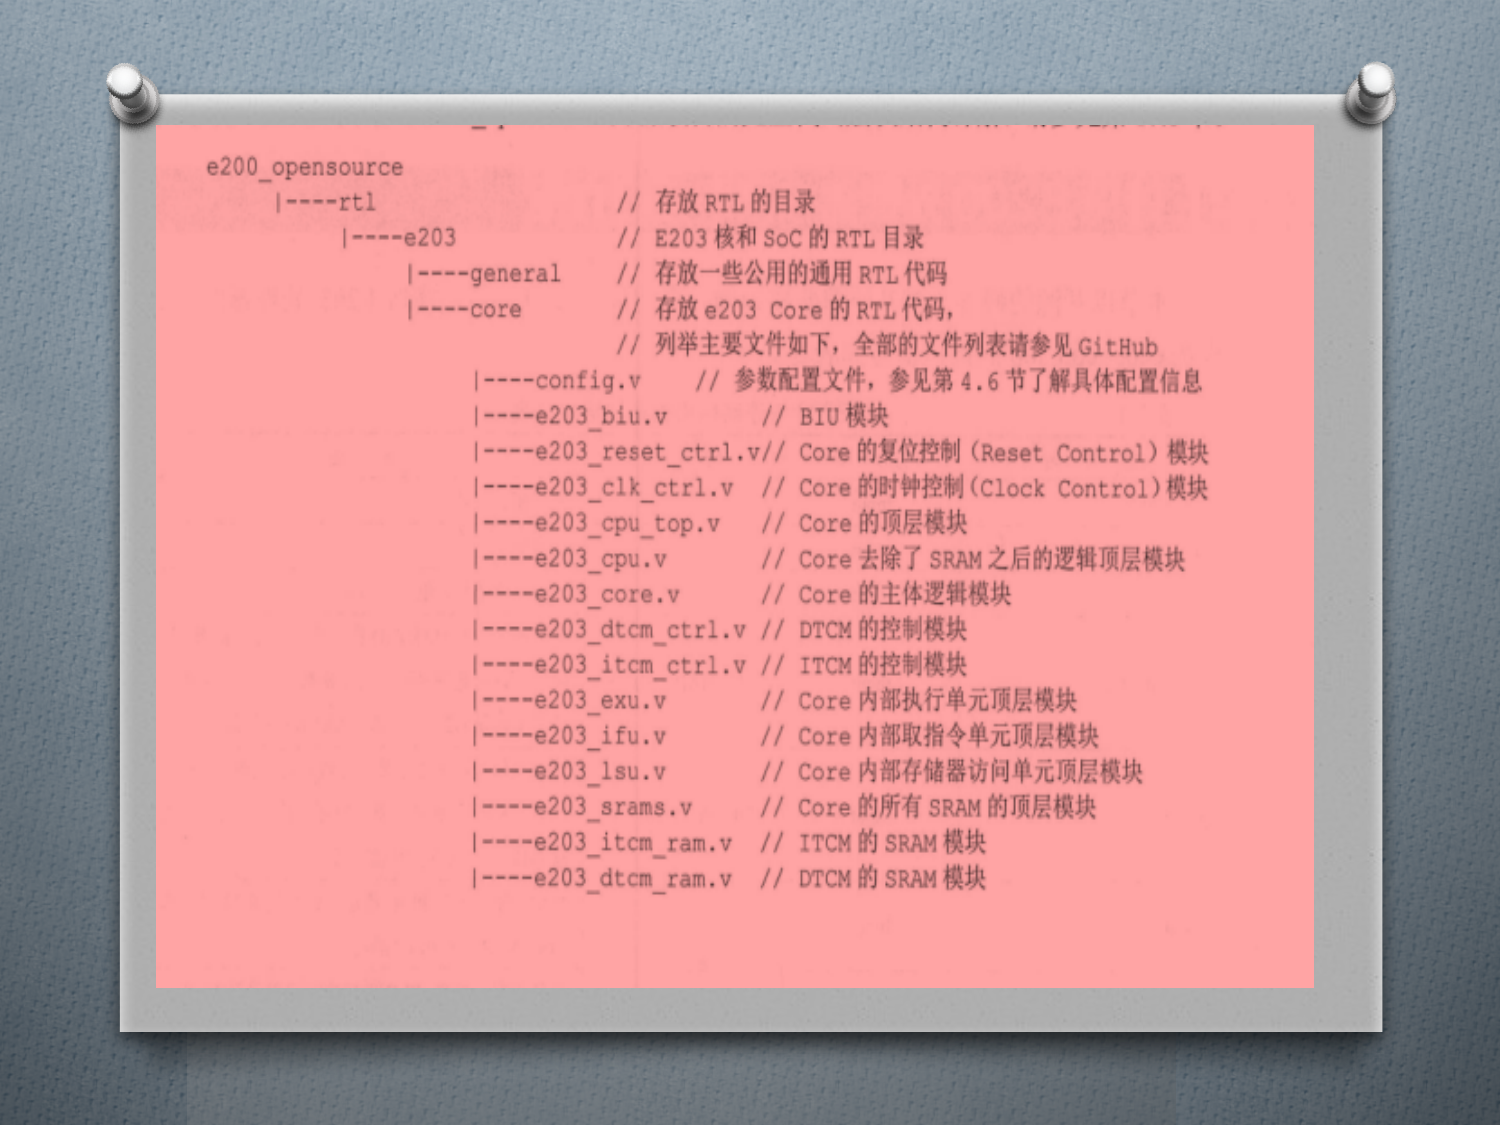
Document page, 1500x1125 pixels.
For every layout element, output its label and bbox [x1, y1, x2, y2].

picture [75, 29, 1314, 988]
picture [1317, 35, 1439, 156]
